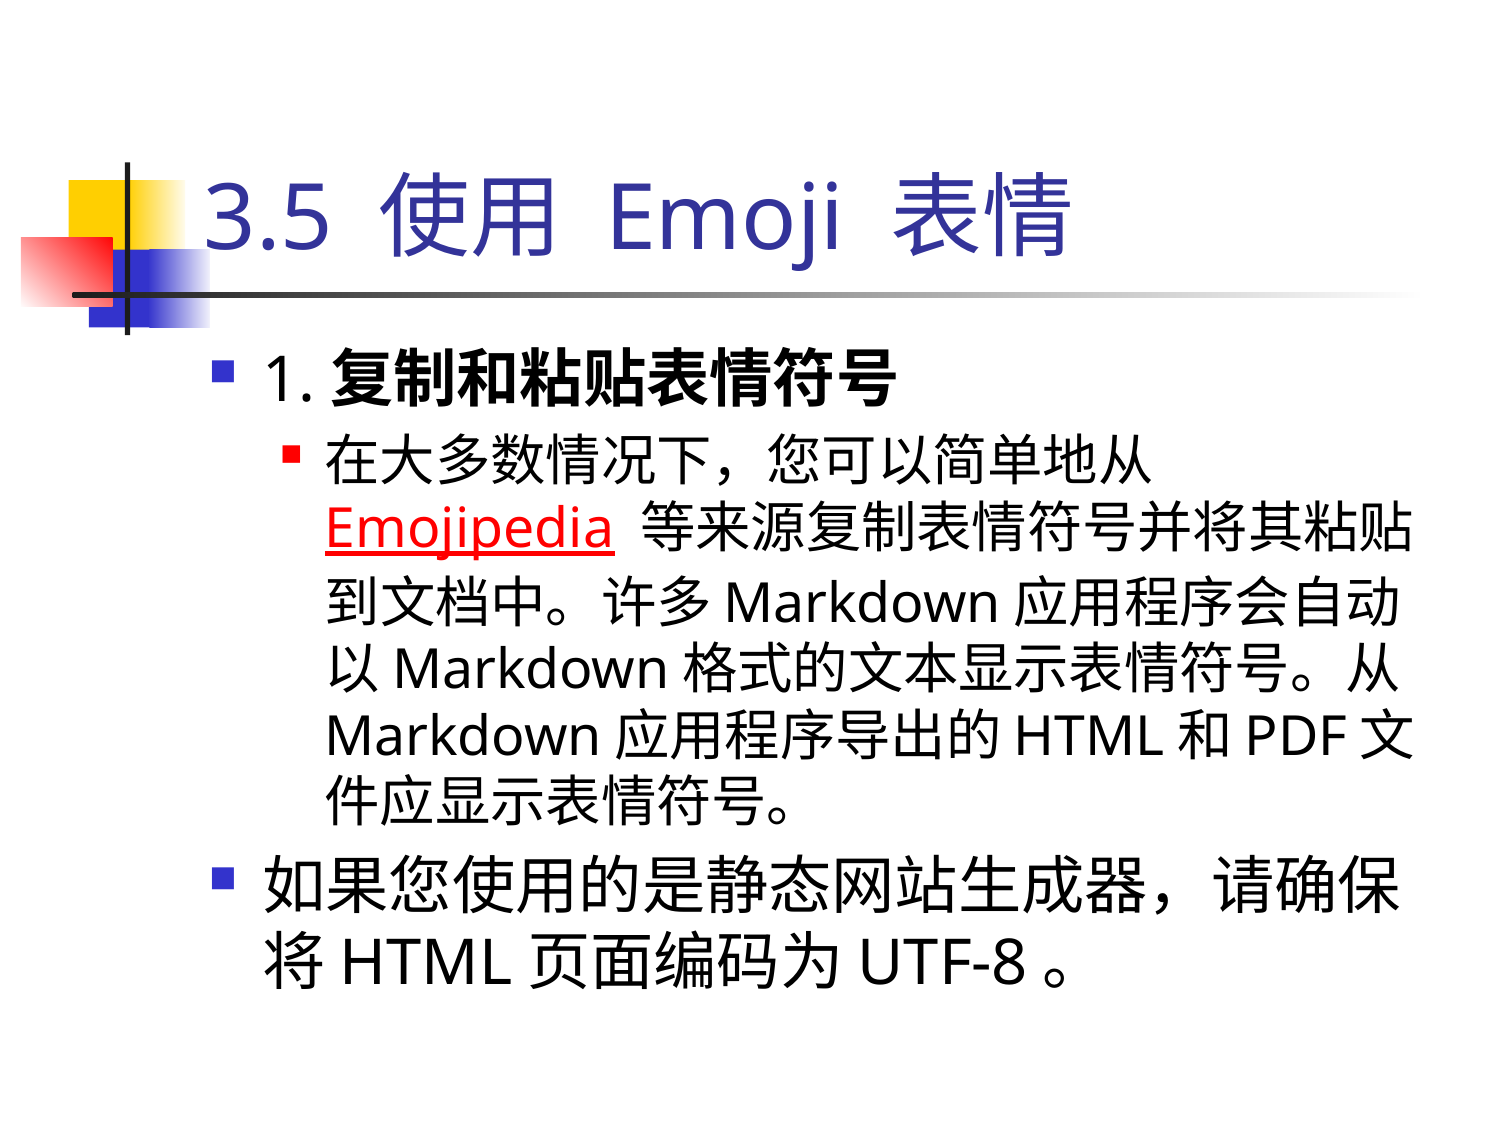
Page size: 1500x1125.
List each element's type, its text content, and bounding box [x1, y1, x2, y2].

title 3.5 使用 Emoji 表情 [188, 34, 1468, 276]
list 1.复制和粘贴表情符号 在大多数情况下，您可以简单地从Emojipedia 等来源复制表情符号并将其粘贴到文档中。许多Markdown应用程序会自动以Markdown格式的文本显示表情符号。从Markdown应用程序导出的HTML和PDF文件应显示表情符号。 如果您使用的是静态网站生成器，请确保将HTML页面编码为UTF-8。 [193, 330, 1470, 1007]
